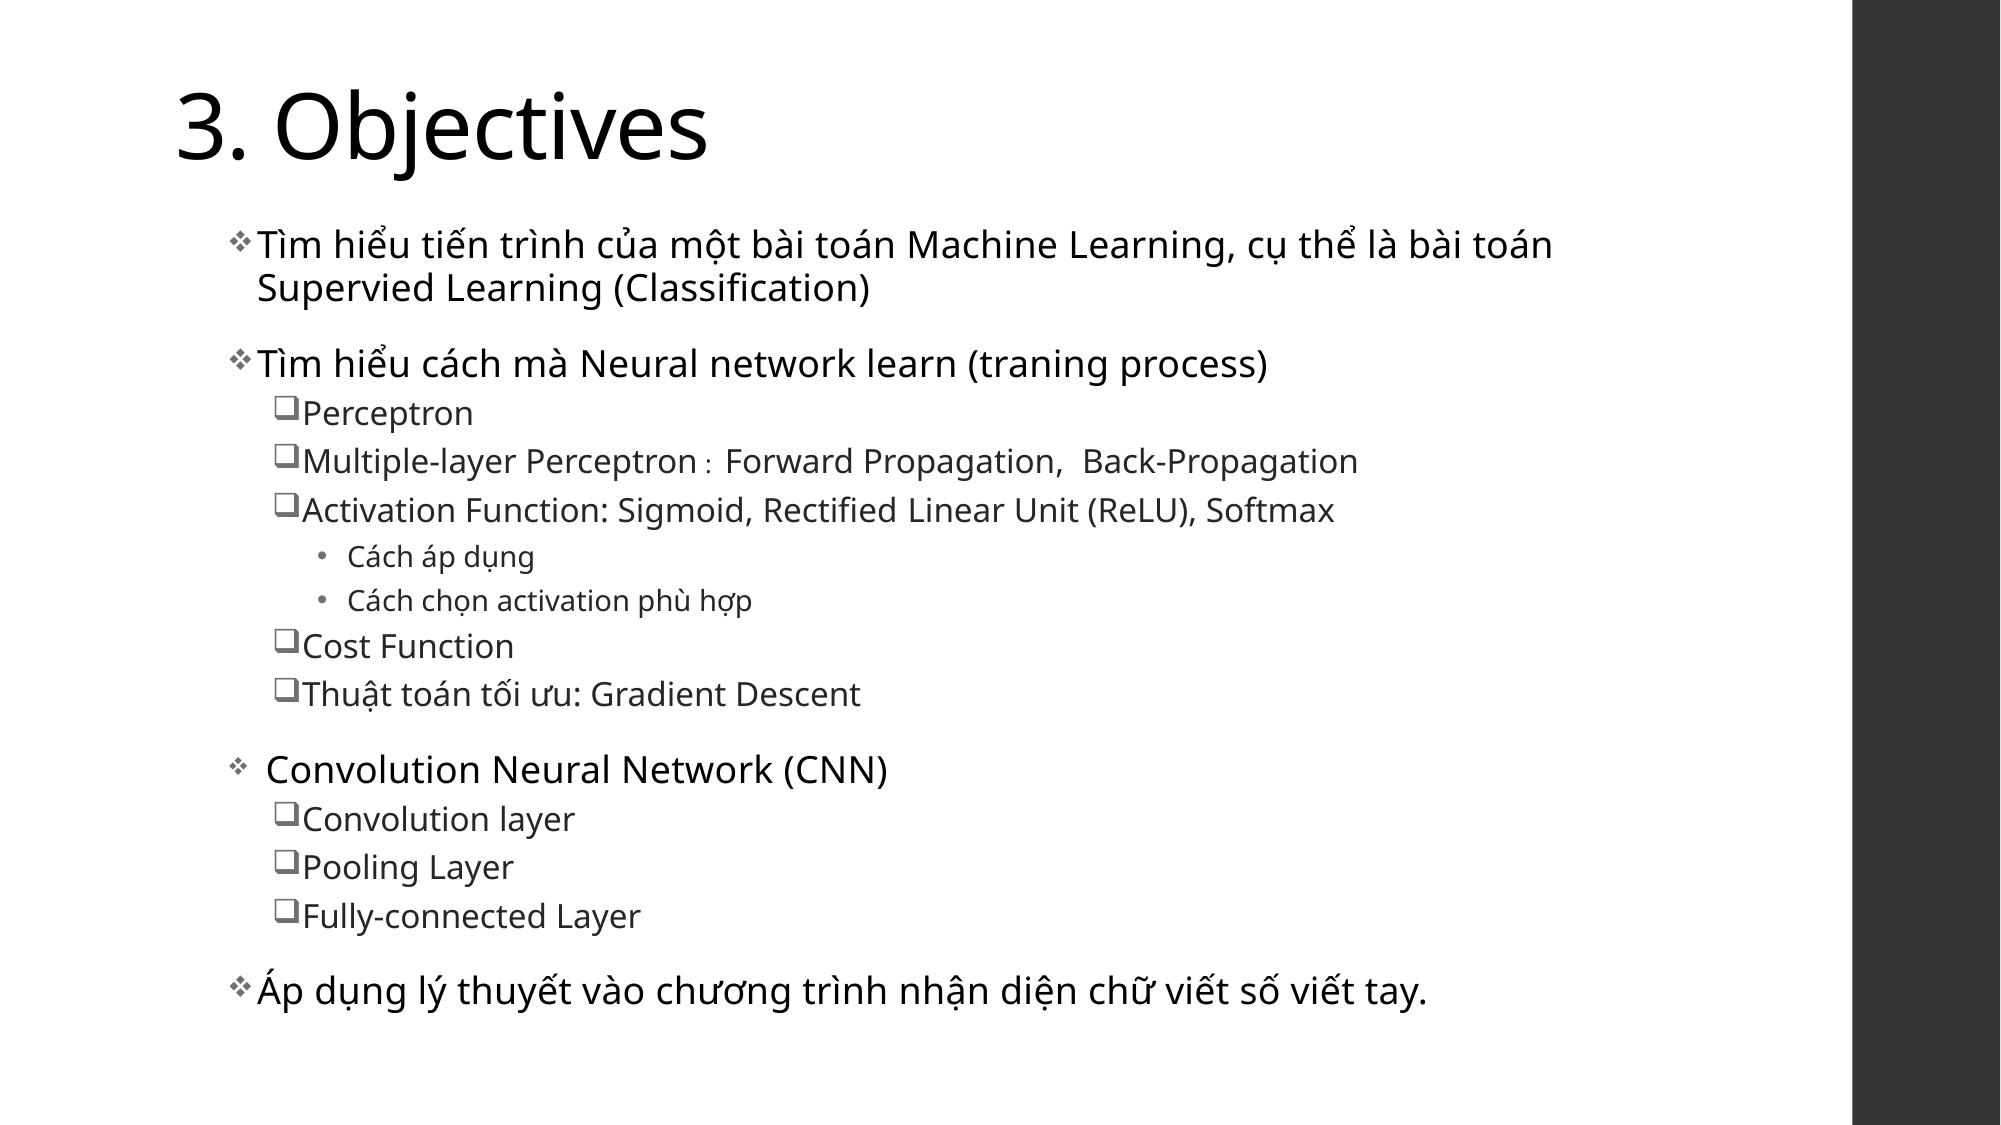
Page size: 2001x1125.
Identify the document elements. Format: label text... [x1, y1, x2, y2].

list Tìm hiểu tiến trình của một bài toán Machine Learning, cụ thể là bài toán Supervied Learning (Classification) Tìm hiểu cách mà Neural network learn (traning process) Perceptron Multiple-layer Perceptron : Forward Propagation, Back-Propagation Activation Function: Sigmoid, Rectified Linear Unit (ReLU), Softmax Cách áp dụng Cách chọn activation phù hợp Cost Function Thuật toán tối ưu: Gradient Descent Convolution Neural Network (CNN) Convolution layer Pooling Layer Fully-connected Layer Áp dụng lý thuyết vào chương trình nhận diện chữ viết số viết tay. [212, 217, 1692, 1050]
title 3. Objectives [160, 36, 1751, 187]
